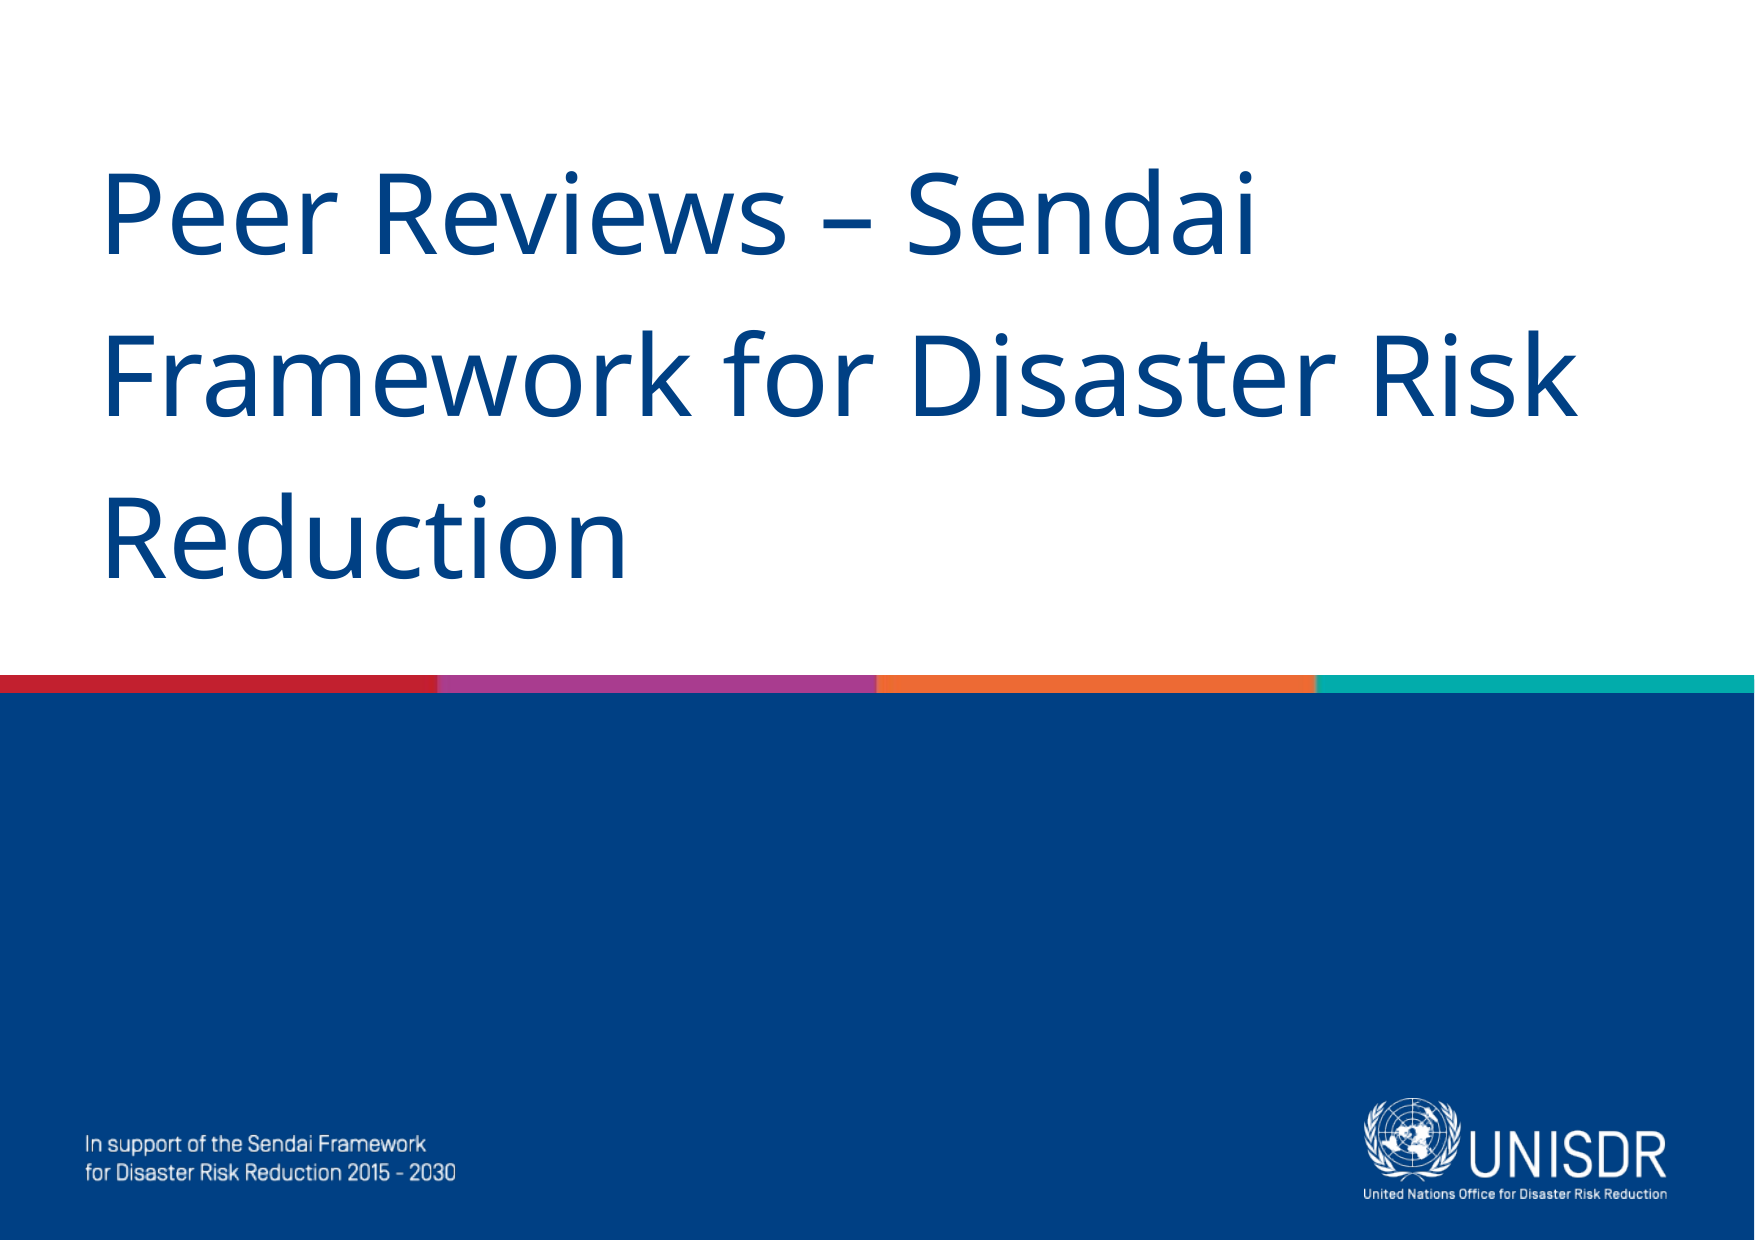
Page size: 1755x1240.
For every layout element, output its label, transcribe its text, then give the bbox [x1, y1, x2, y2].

subtitle Peer Reviews – Sendai Framework for Disaster Risk Reduction [89, 105, 1624, 591]
picture [73, 1121, 479, 1199]
picture [0, 675, 1755, 693]
picture [1364, 1098, 1668, 1199]
